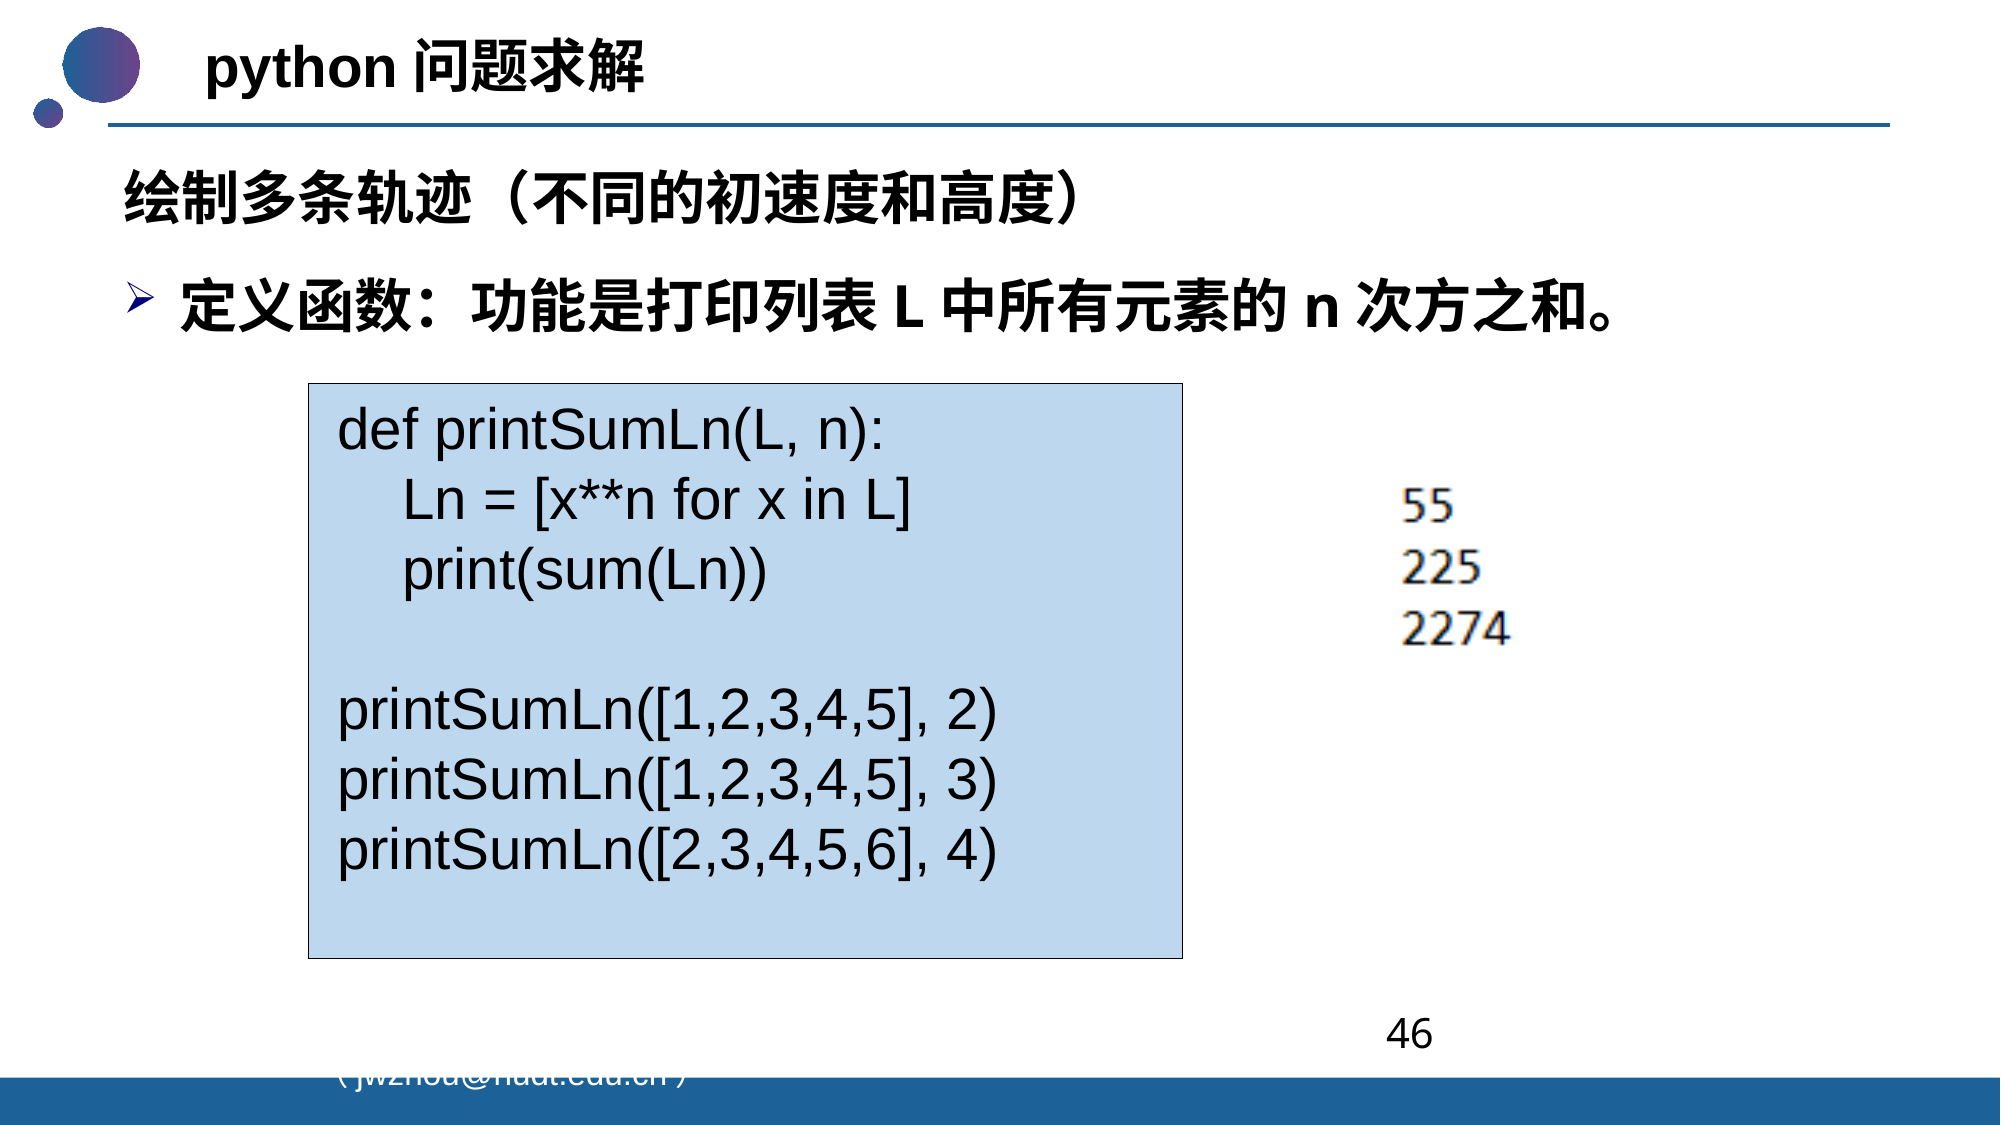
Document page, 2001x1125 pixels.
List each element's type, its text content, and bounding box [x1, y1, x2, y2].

text_box def printSumLn(L, n): Ln = [x**n for x in L] print(sum(Ln)) printSumLn([1,2,3,4,5], 2) printSumLn([1,2,3,4,5], 3) printSumLn([2,3,4,5,6], 4) [308, 383, 1183, 959]
text_box 定义函数：功能是打印列表L中所有元素的n次方之和。 [108, 261, 1785, 381]
text_box 46 [1099, 996, 1450, 1072]
text_box python问题求解 [171, 16, 1211, 108]
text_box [33, 26, 140, 128]
text_box 绘制多条轨迹（不同的初速度和高度） [108, 153, 1480, 261]
text_box 制作人：周竞文（jwzhou@nudt.edu.cn） [184, 1004, 840, 1100]
picture [1394, 471, 2000, 695]
text_box [0, 1077, 2000, 1125]
